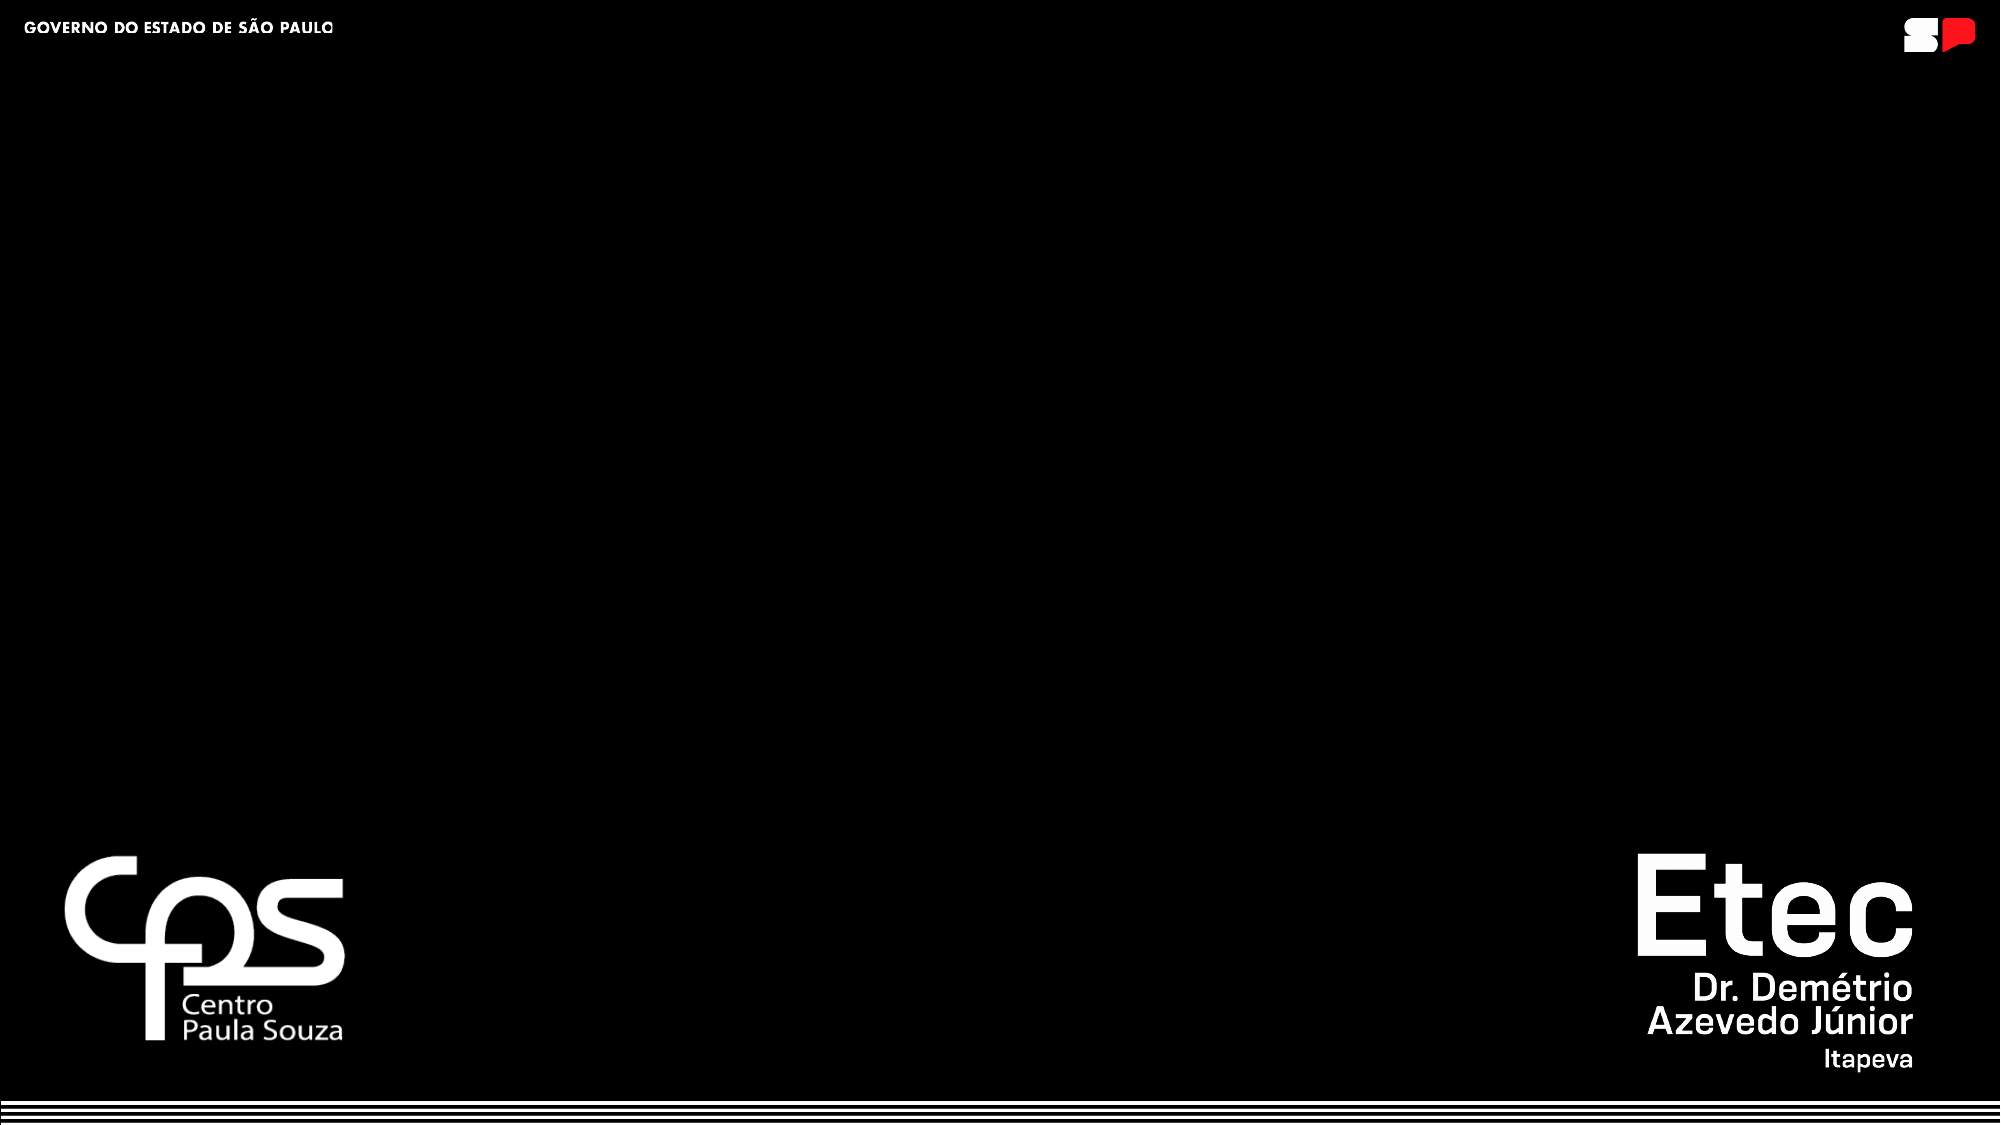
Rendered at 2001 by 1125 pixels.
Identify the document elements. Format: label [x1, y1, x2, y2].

picture [1562, 851, 1917, 1075]
picture [59, 850, 349, 1045]
